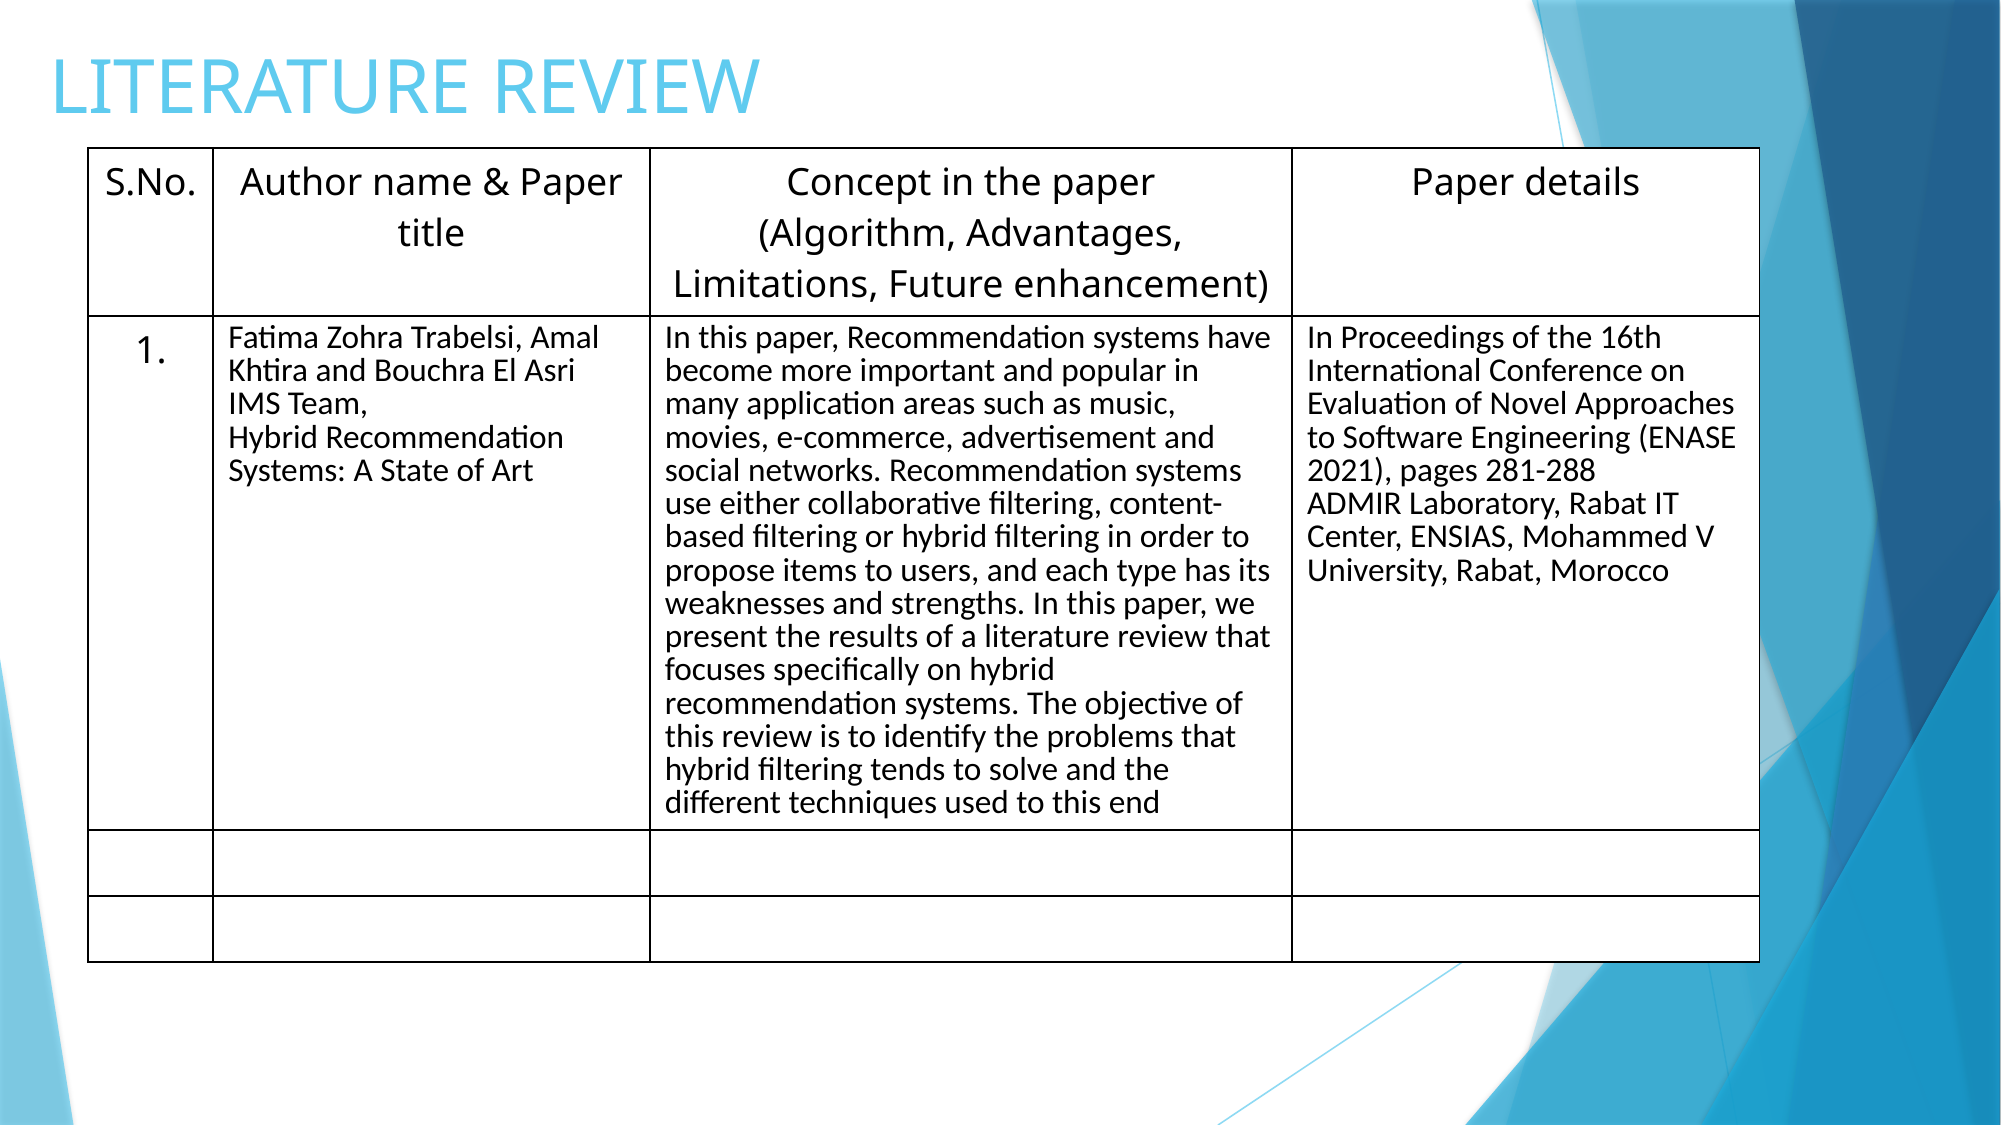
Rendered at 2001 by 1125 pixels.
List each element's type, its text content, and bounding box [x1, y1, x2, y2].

table_cell In this paper, Recommendation systems have become more important and popular in many application areas such as music, movies, e-commerce, advertisement and social networks. Recommendation systems use either collaborative filtering, content-based filtering or hybrid filtering in order to propose items to users, and each type has its weaknesses and strengths. In this paper, we present the results of a literature review that focuses specifically on hybrid recommendation systems. The objective of this review is to identify the problems that hybrid filtering tends to solve and the different techniques used to this end [651, 317, 1291, 829]
table_cell [214, 897, 649, 961]
table_cell [651, 831, 1291, 895]
table_header Concept in the paper (Algorithm, Advantages, Limitations, Future enhancement) [651, 149, 1291, 315]
table_cell [89, 831, 212, 895]
table_cell [651, 897, 1291, 961]
table_header S.No. [89, 149, 212, 315]
table_cell [214, 831, 649, 895]
table_cell [89, 897, 212, 961]
table_cell [1293, 897, 1759, 961]
table_cell 1. [89, 317, 212, 829]
text_box LITERATURE REVIEW [34, 30, 1760, 148]
table_header Paper details [1293, 149, 1759, 315]
table_cell [1293, 831, 1759, 895]
table_cell In Proceedings of the 16th International Conference on Evaluation of Novel Approaches to Software Engineering (ENASE 2021), pages 281-288 ADMIR Laboratory, Rabat IT Center, ENSIAS, Mohammed V University, Rabat, Morocco [1293, 317, 1759, 829]
table_header Author name & Paper title [214, 149, 649, 315]
table_cell Fatima Zohra Trabelsi, Amal Khtira and Bouchra El Asri IMS Team, Hybrid Recommendation Systems: A State of Art [214, 317, 649, 829]
